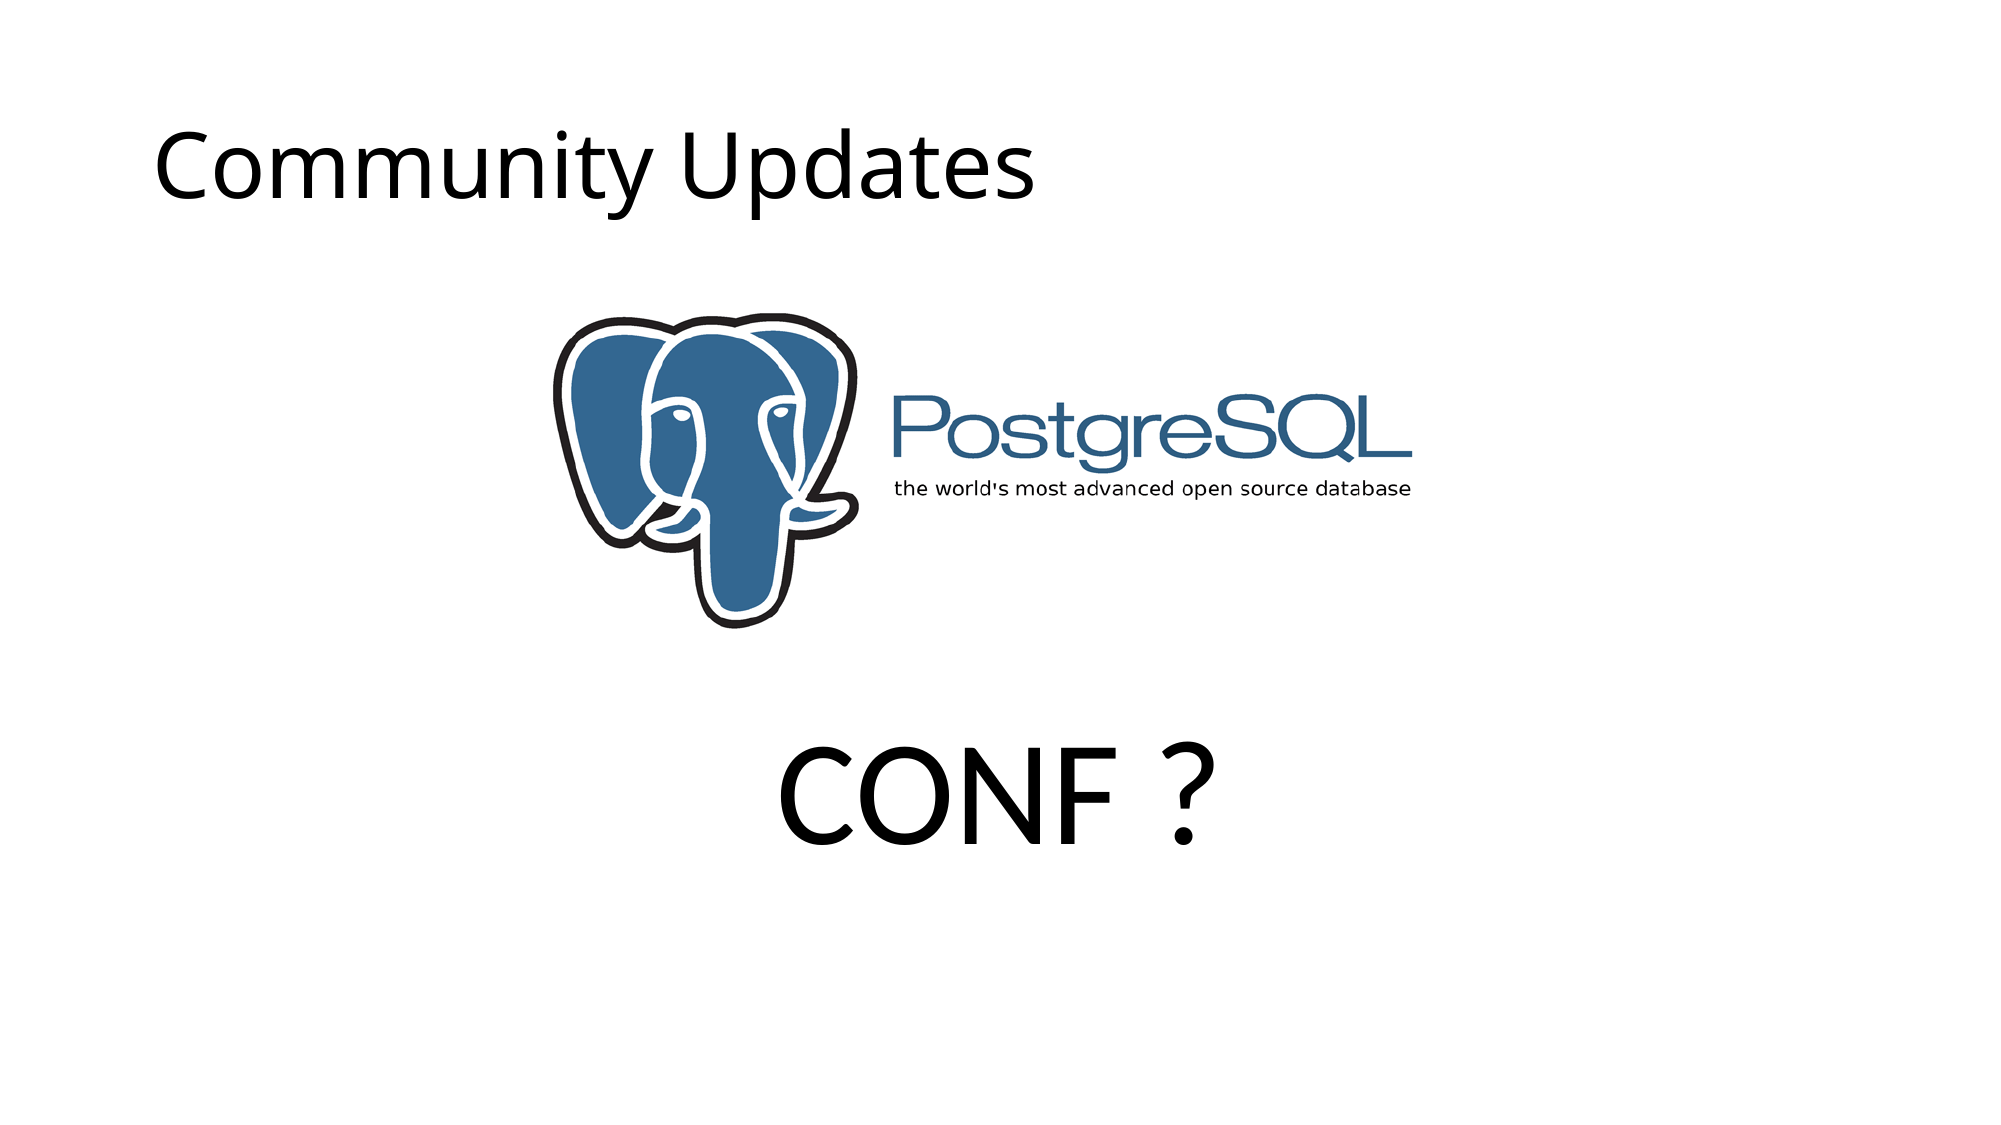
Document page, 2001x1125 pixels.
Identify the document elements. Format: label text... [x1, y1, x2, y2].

title Community Updates [137, 59, 1863, 278]
picture [402, 277, 1562, 649]
text_box CONF ? [472, 686, 1528, 882]
